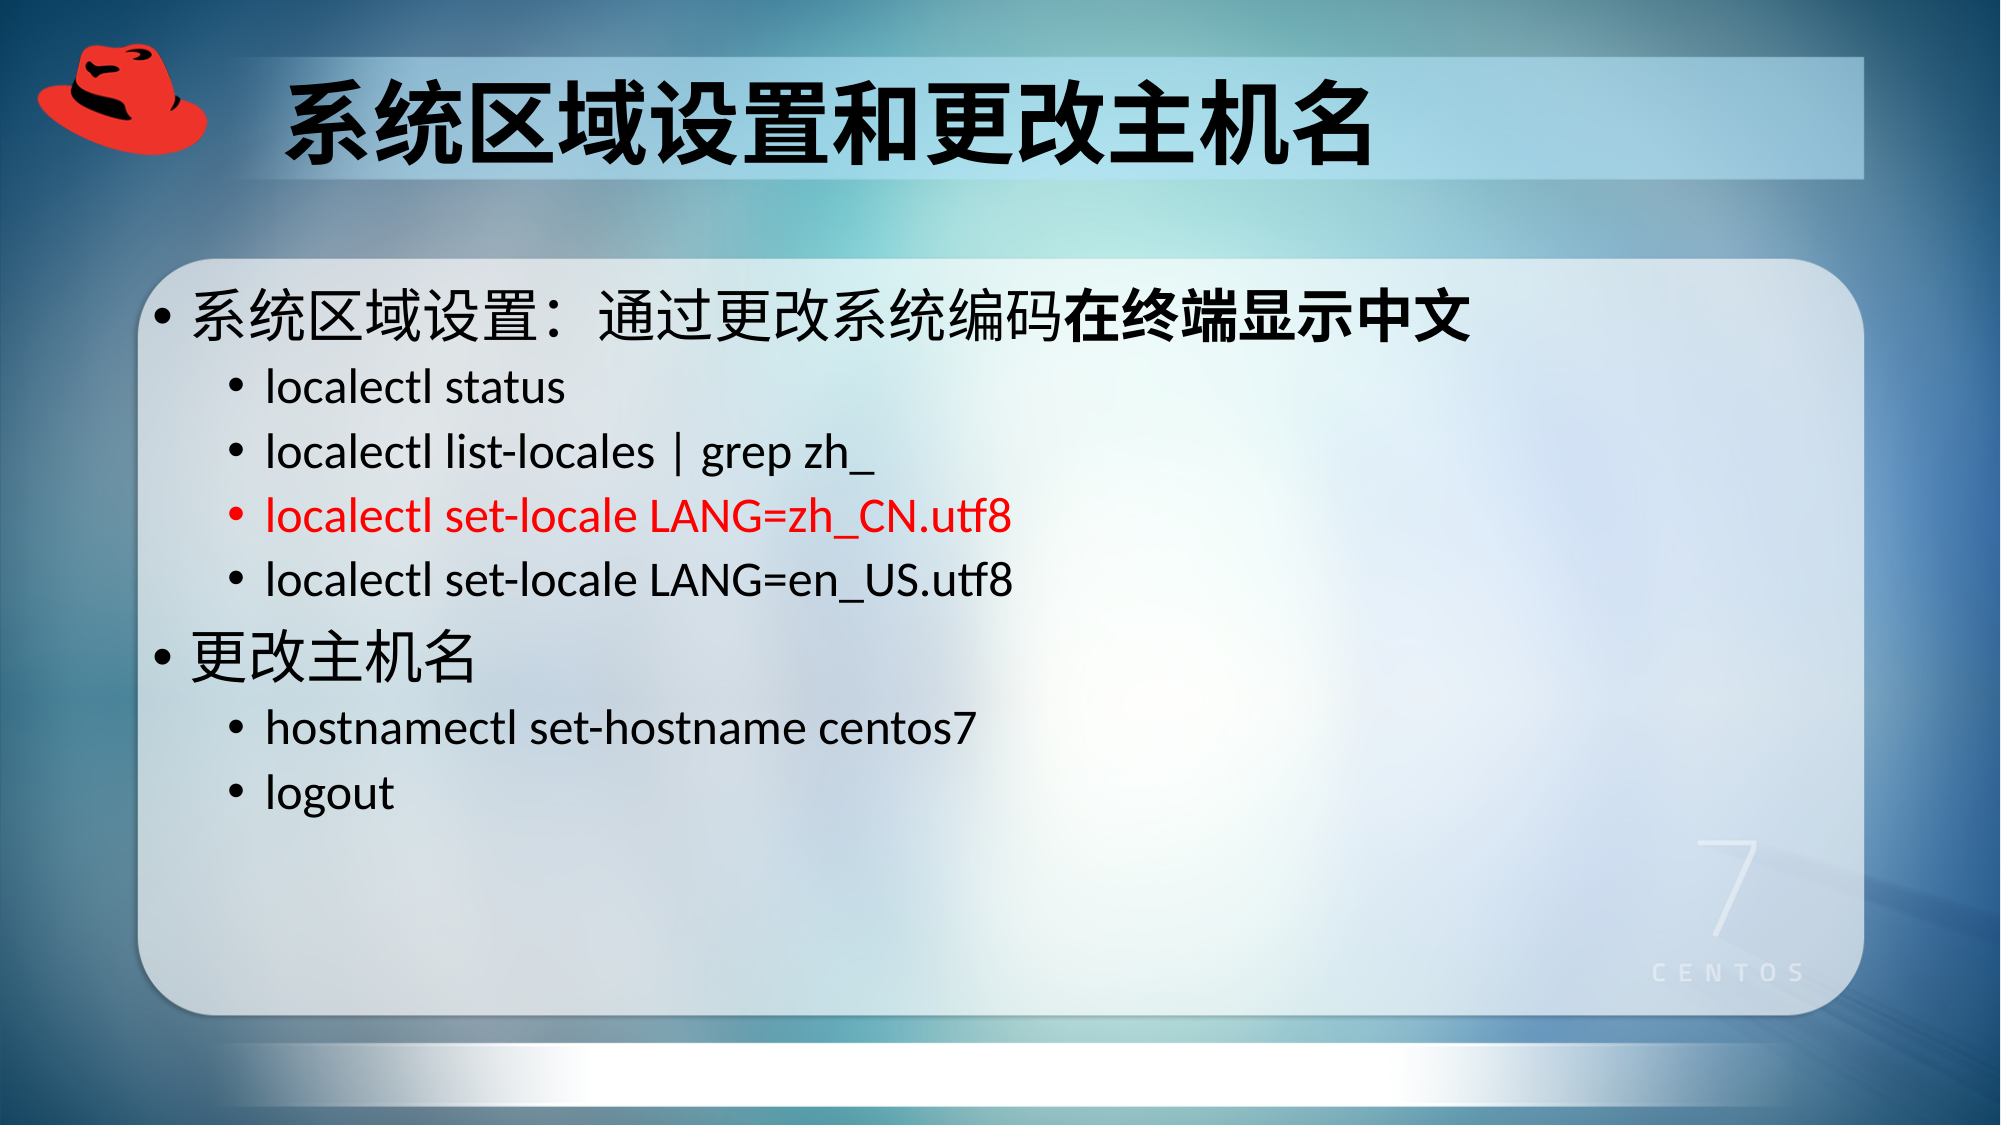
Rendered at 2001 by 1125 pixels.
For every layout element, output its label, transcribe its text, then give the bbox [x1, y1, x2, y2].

list 系统区域设置：通过更改系统编码在终端显示中文 localectl status localectl list-locales | grep zh_ localectl set-locale LANG=zh_CN.utf8 localectl set-locale LANG=en_US.utf8 更改主机名 hostnamectl set-hostname centos7 logout [137, 279, 1863, 1014]
picture [0, 0, 2001, 1125]
title 系统区域设置和更改主机名 [266, 59, 1863, 197]
